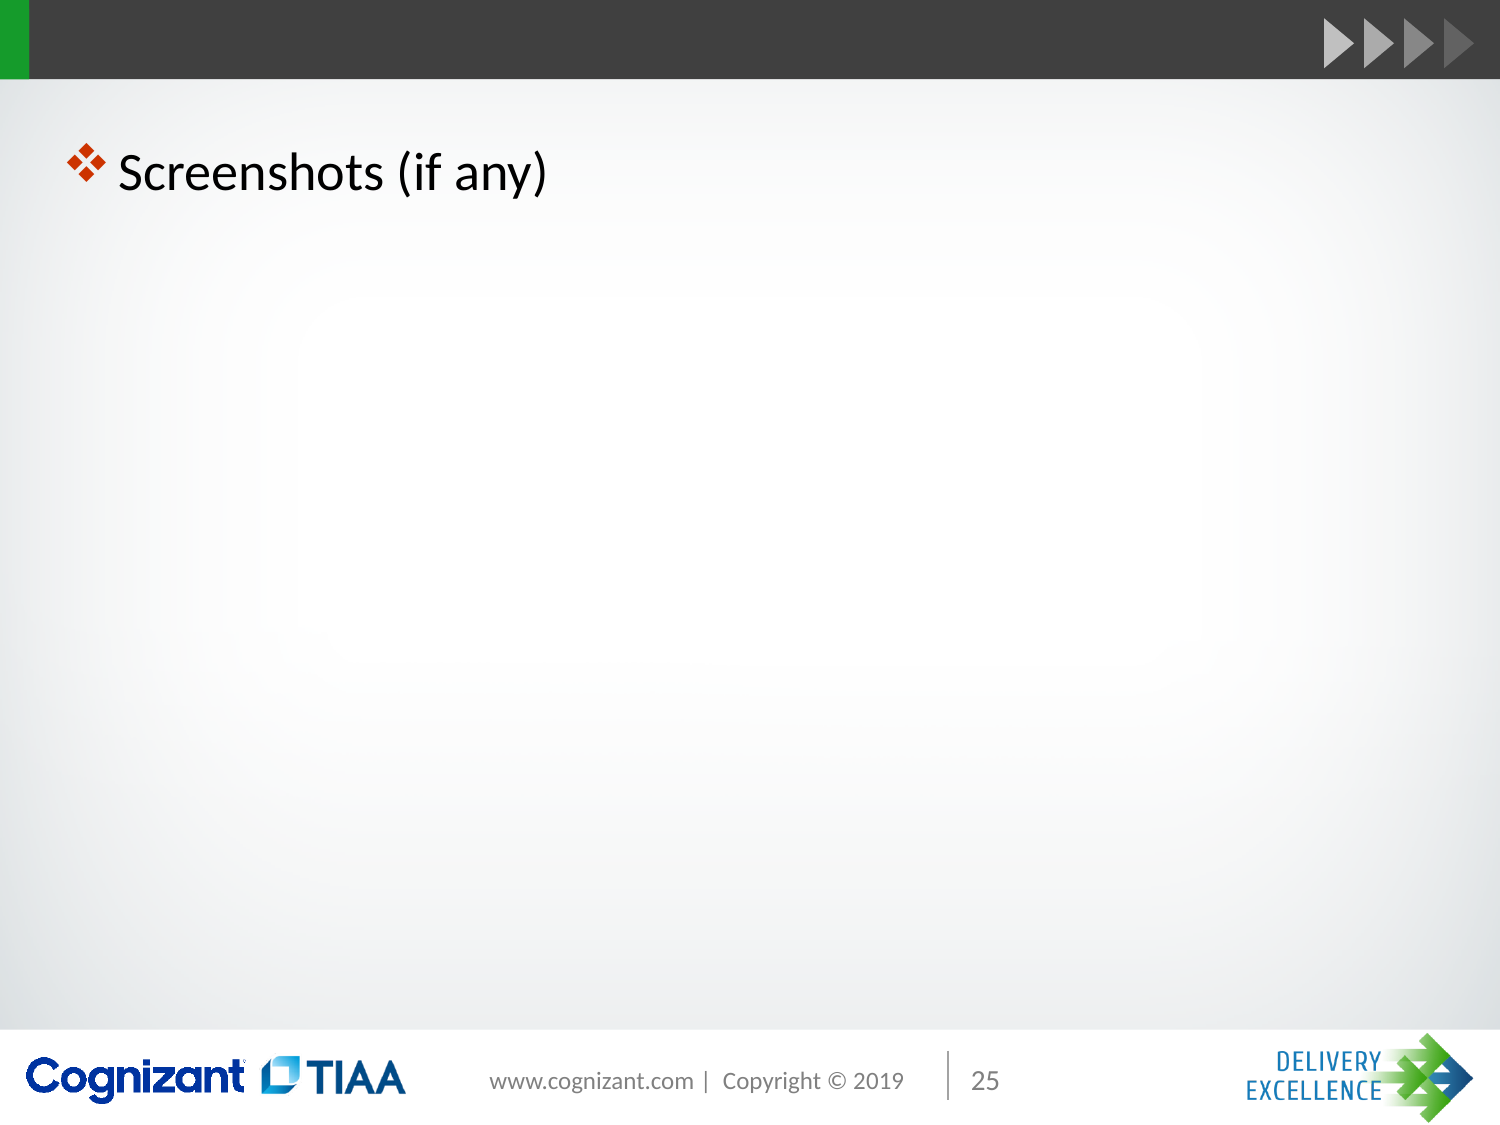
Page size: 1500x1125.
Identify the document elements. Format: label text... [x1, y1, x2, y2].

picture [253, 1047, 414, 1102]
picture [26, 1057, 246, 1104]
picture [0, 80, 1500, 1125]
list Screenshots (if any) [47, 129, 1453, 980]
